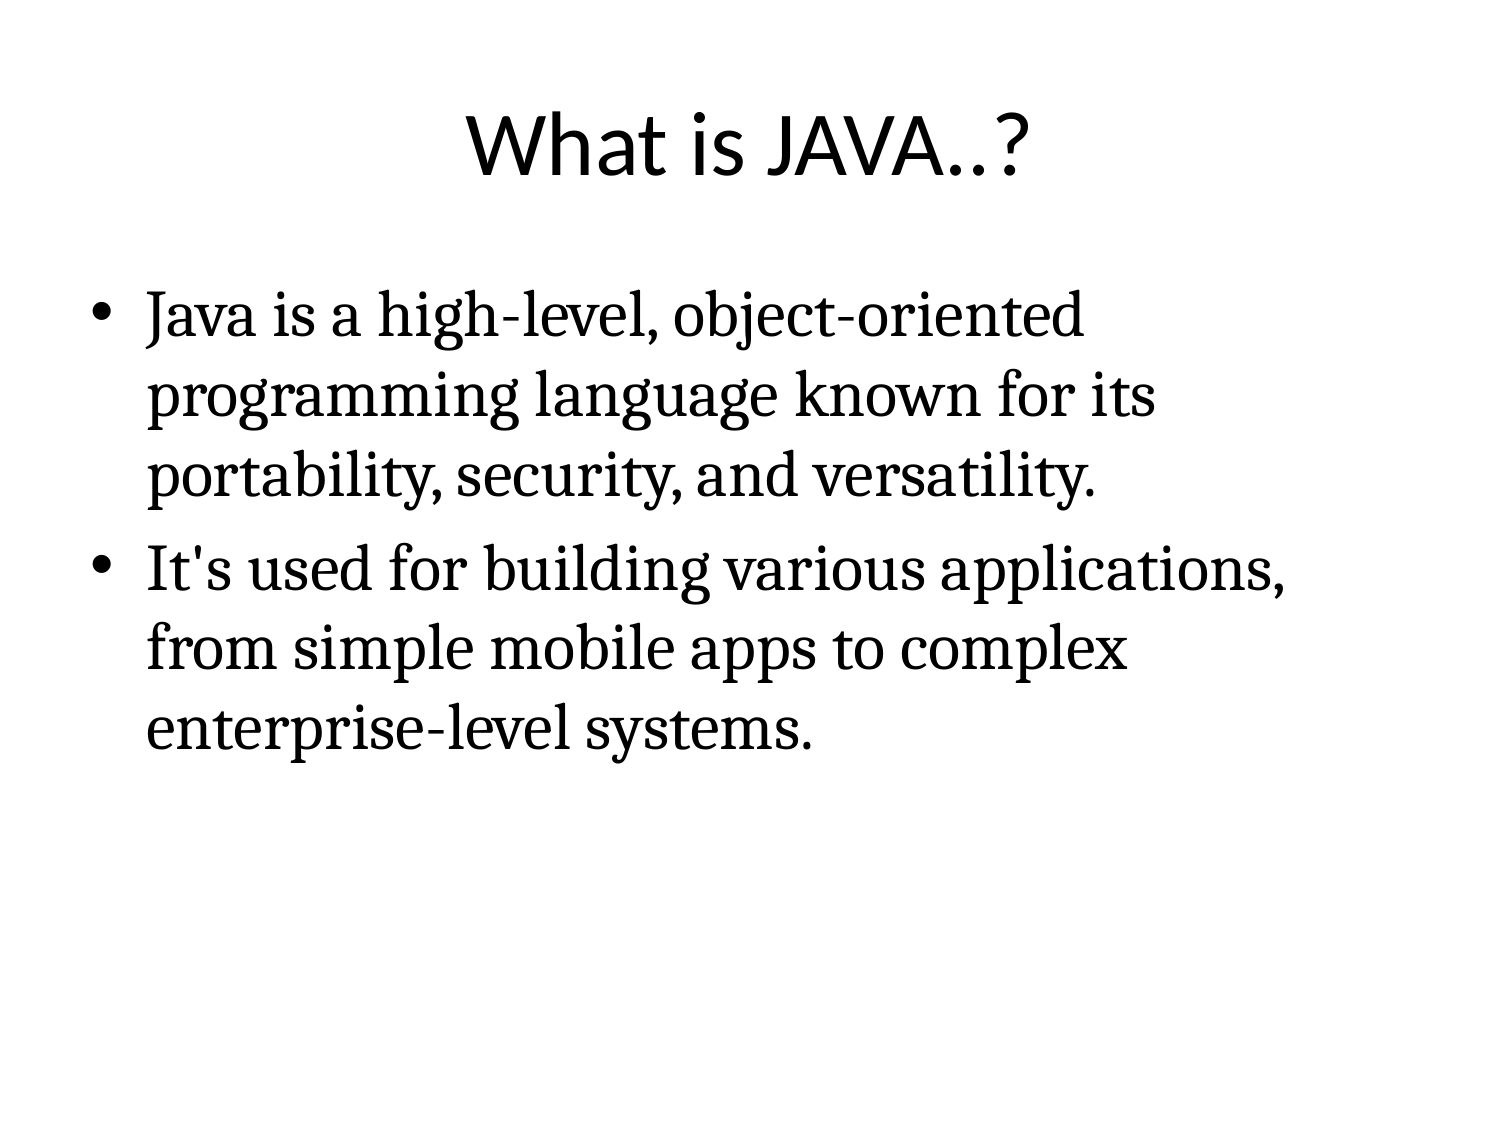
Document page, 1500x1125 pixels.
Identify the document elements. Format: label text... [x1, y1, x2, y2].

title What is JAVA..? [75, 45, 1425, 233]
list Java is a high-level, object-oriented programming language known for its portability, security, and versatility. It's used for building various applications, from simple mobile apps to complex enterprise-level systems. [75, 262, 1425, 1005]
